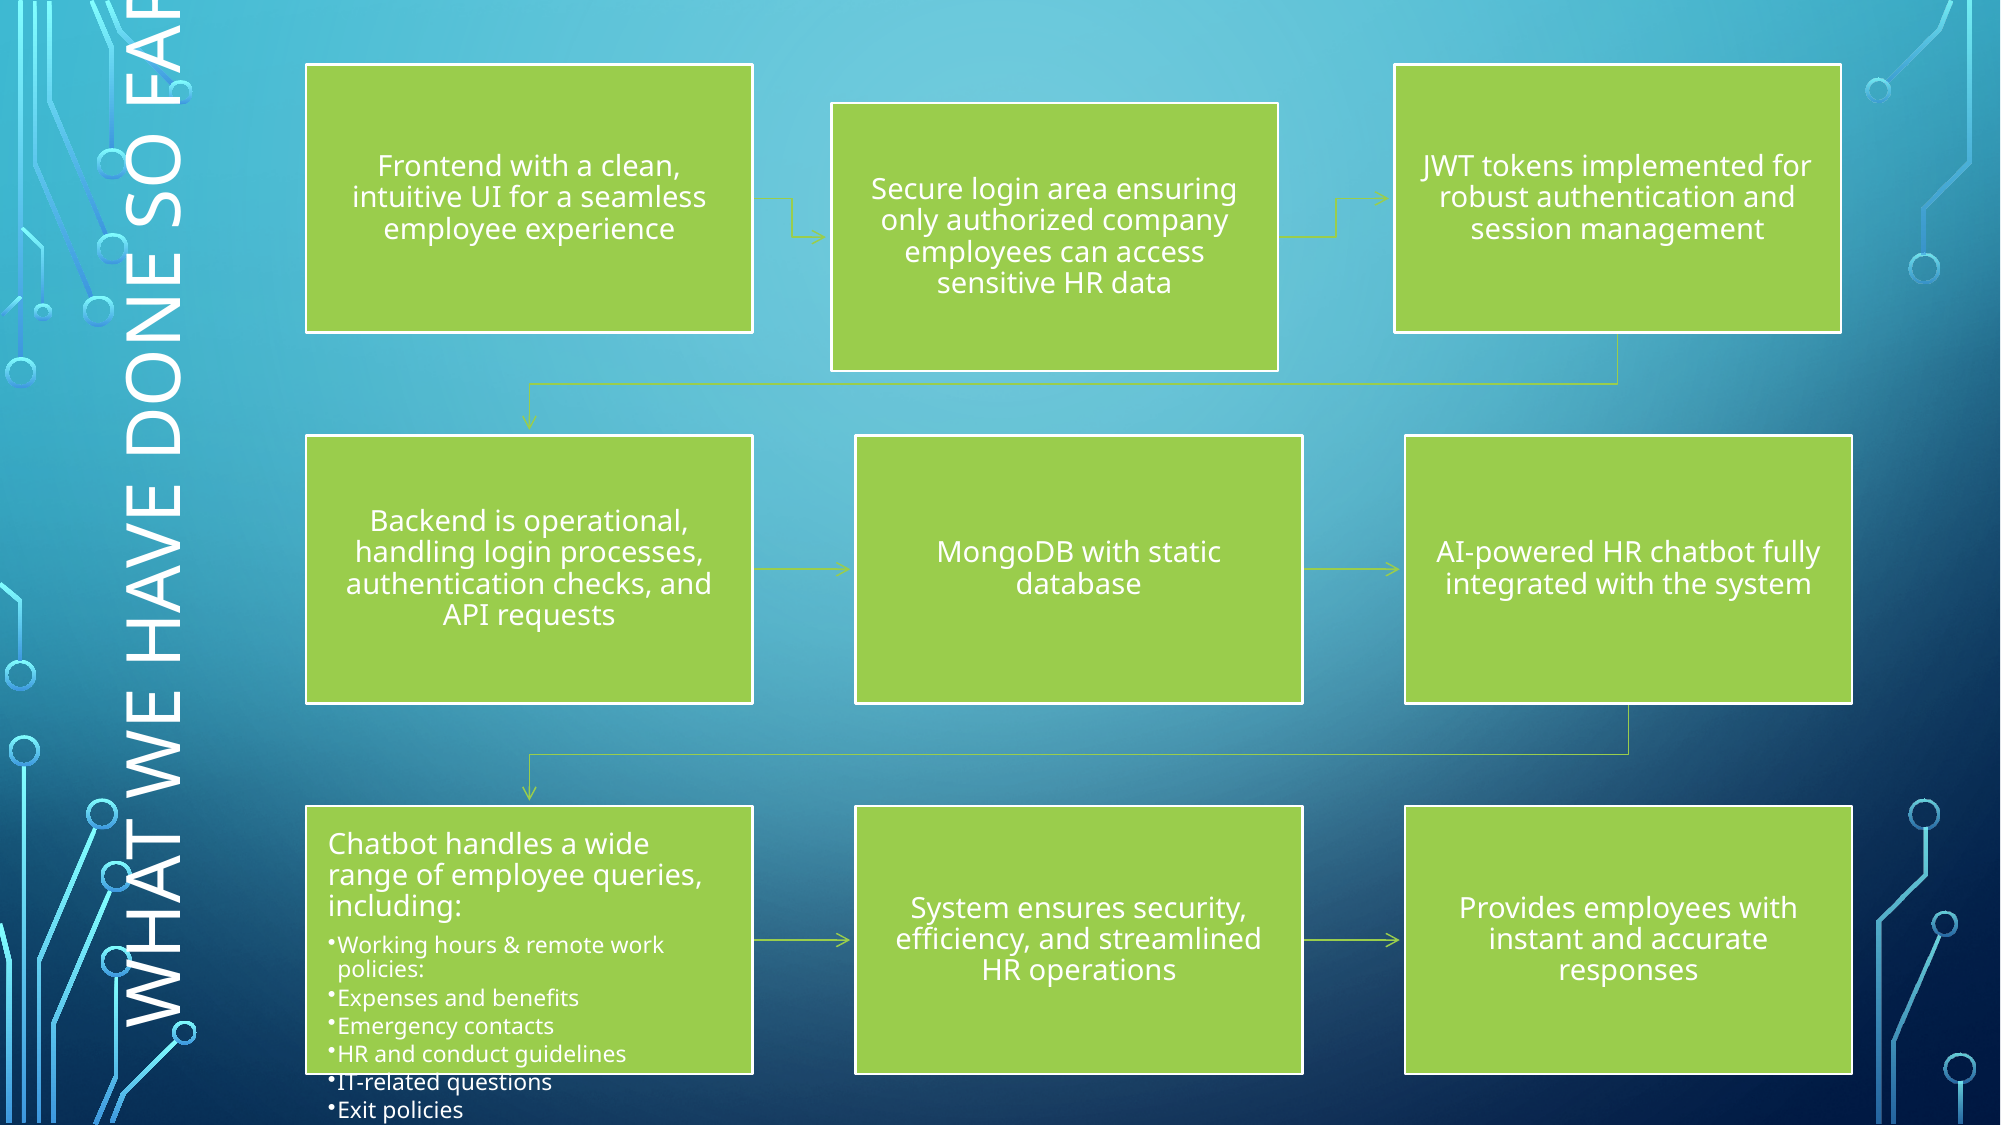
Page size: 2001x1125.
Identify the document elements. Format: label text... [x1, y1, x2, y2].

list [126, 63, 2000, 1075]
title WHAT WE HAVE DONE SO FAR [50, 0, 263, 1044]
